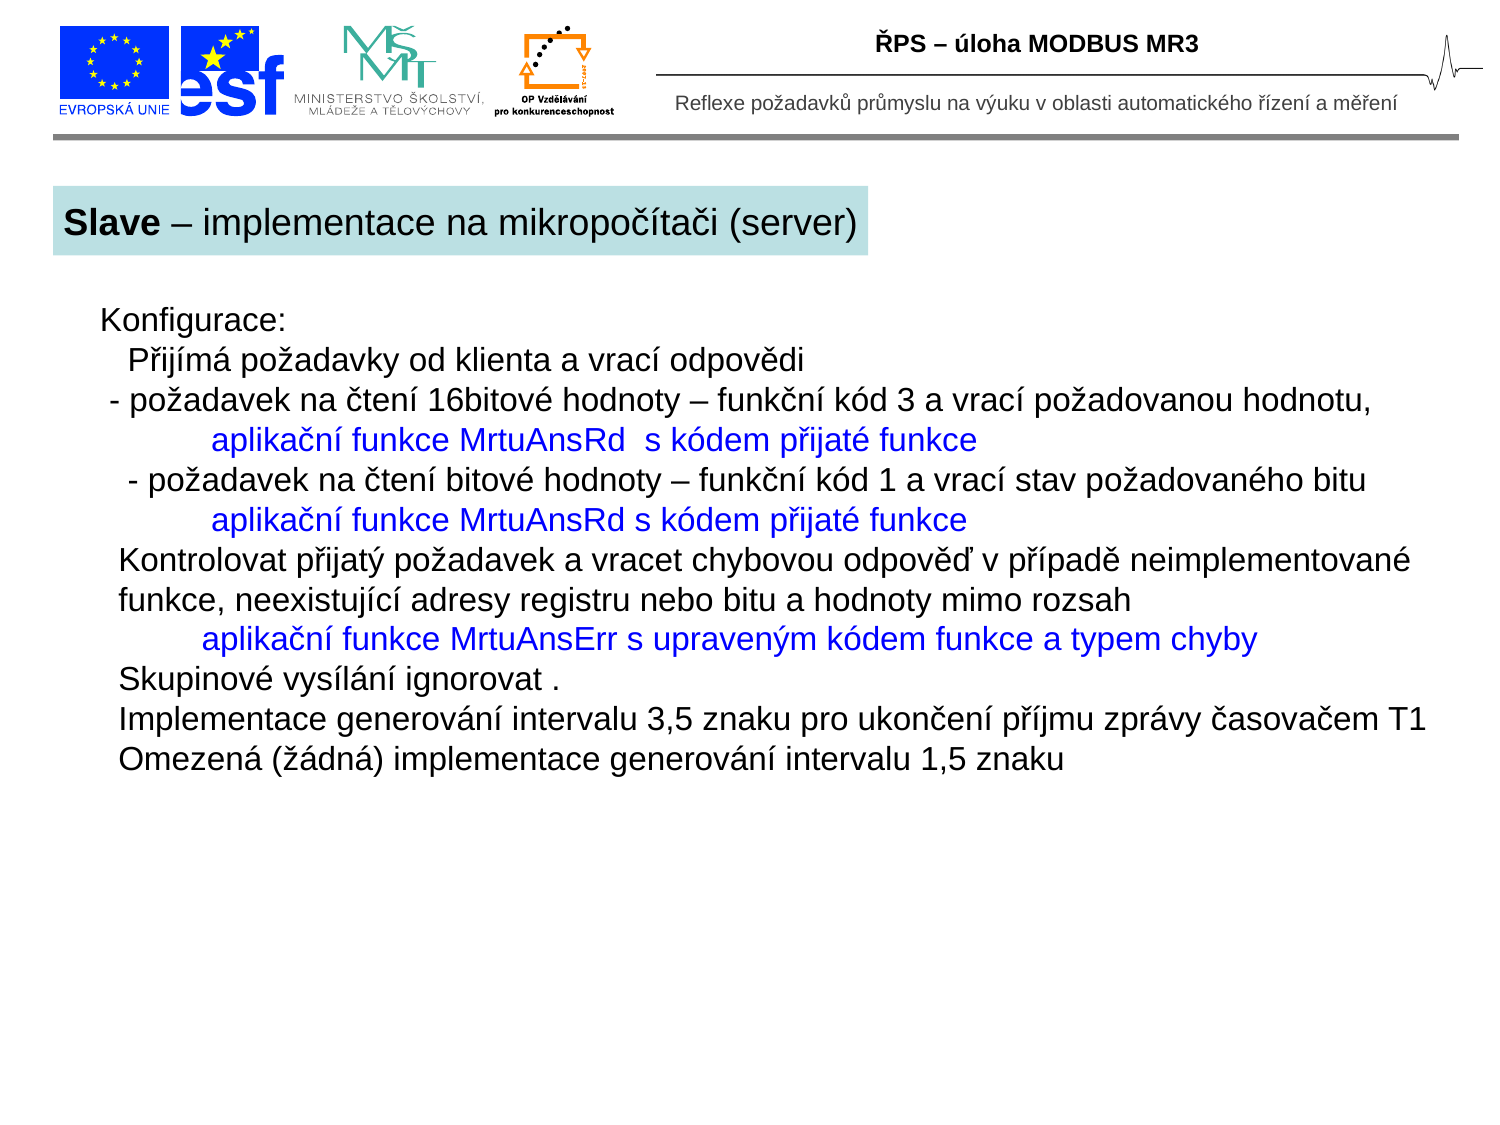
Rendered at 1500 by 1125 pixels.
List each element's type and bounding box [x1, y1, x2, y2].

text_box [644, 20, 1430, 68]
text_box [53, 185, 869, 256]
picture [656, 34, 1483, 91]
text_box [85, 290, 1459, 785]
